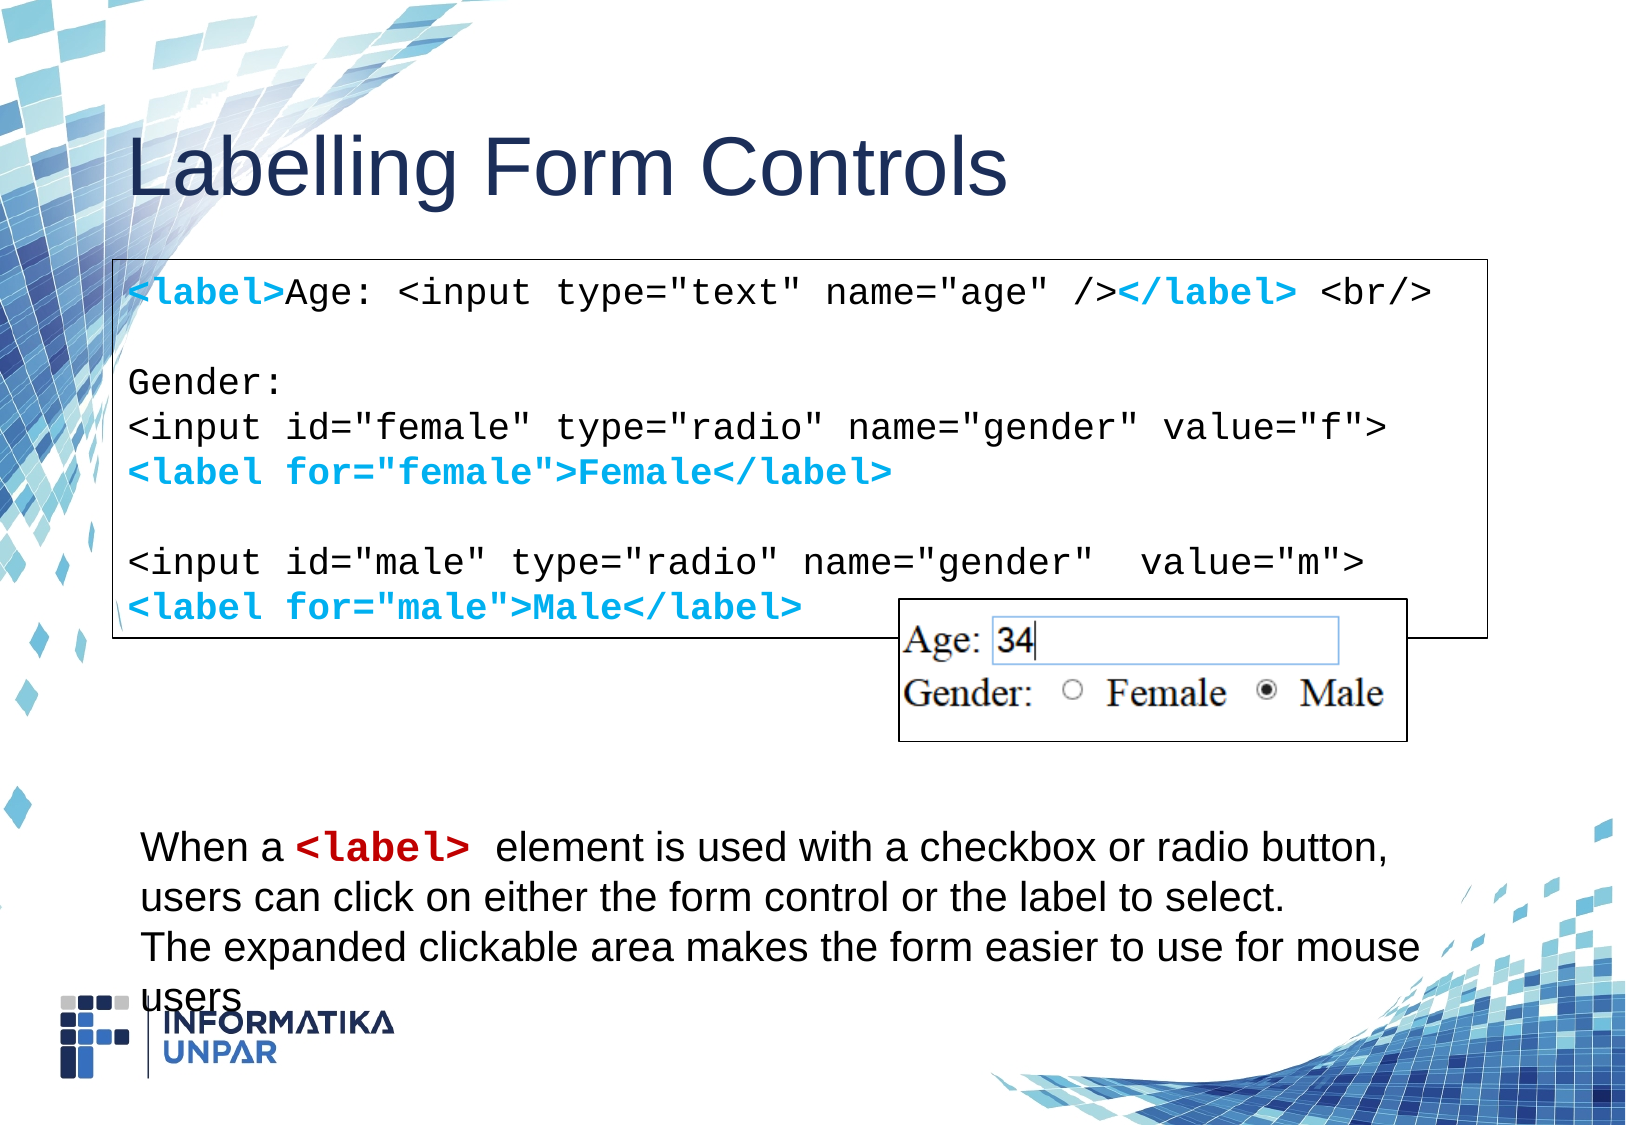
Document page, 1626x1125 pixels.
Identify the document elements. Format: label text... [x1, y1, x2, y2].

picture [0, 0, 1626, 1125]
title Labelling Form Controls [111, 59, 1514, 278]
text_box <label>Age: <input type="text" name="age" /></label> <br/> Gender: <input id="female" type="radio" name="gender" value="f"> <label for="female">Female</label> <input id="male" type="radio" name="gender" value="m"> <label for="male">Male</label> [112, 259, 1488, 638]
text_box When a <label> element is used with a checkbox or radio button, users can click on either the form control or the label to select. The expanded clickable area makes the form easier to use for mouse users [124, 812, 1488, 1030]
